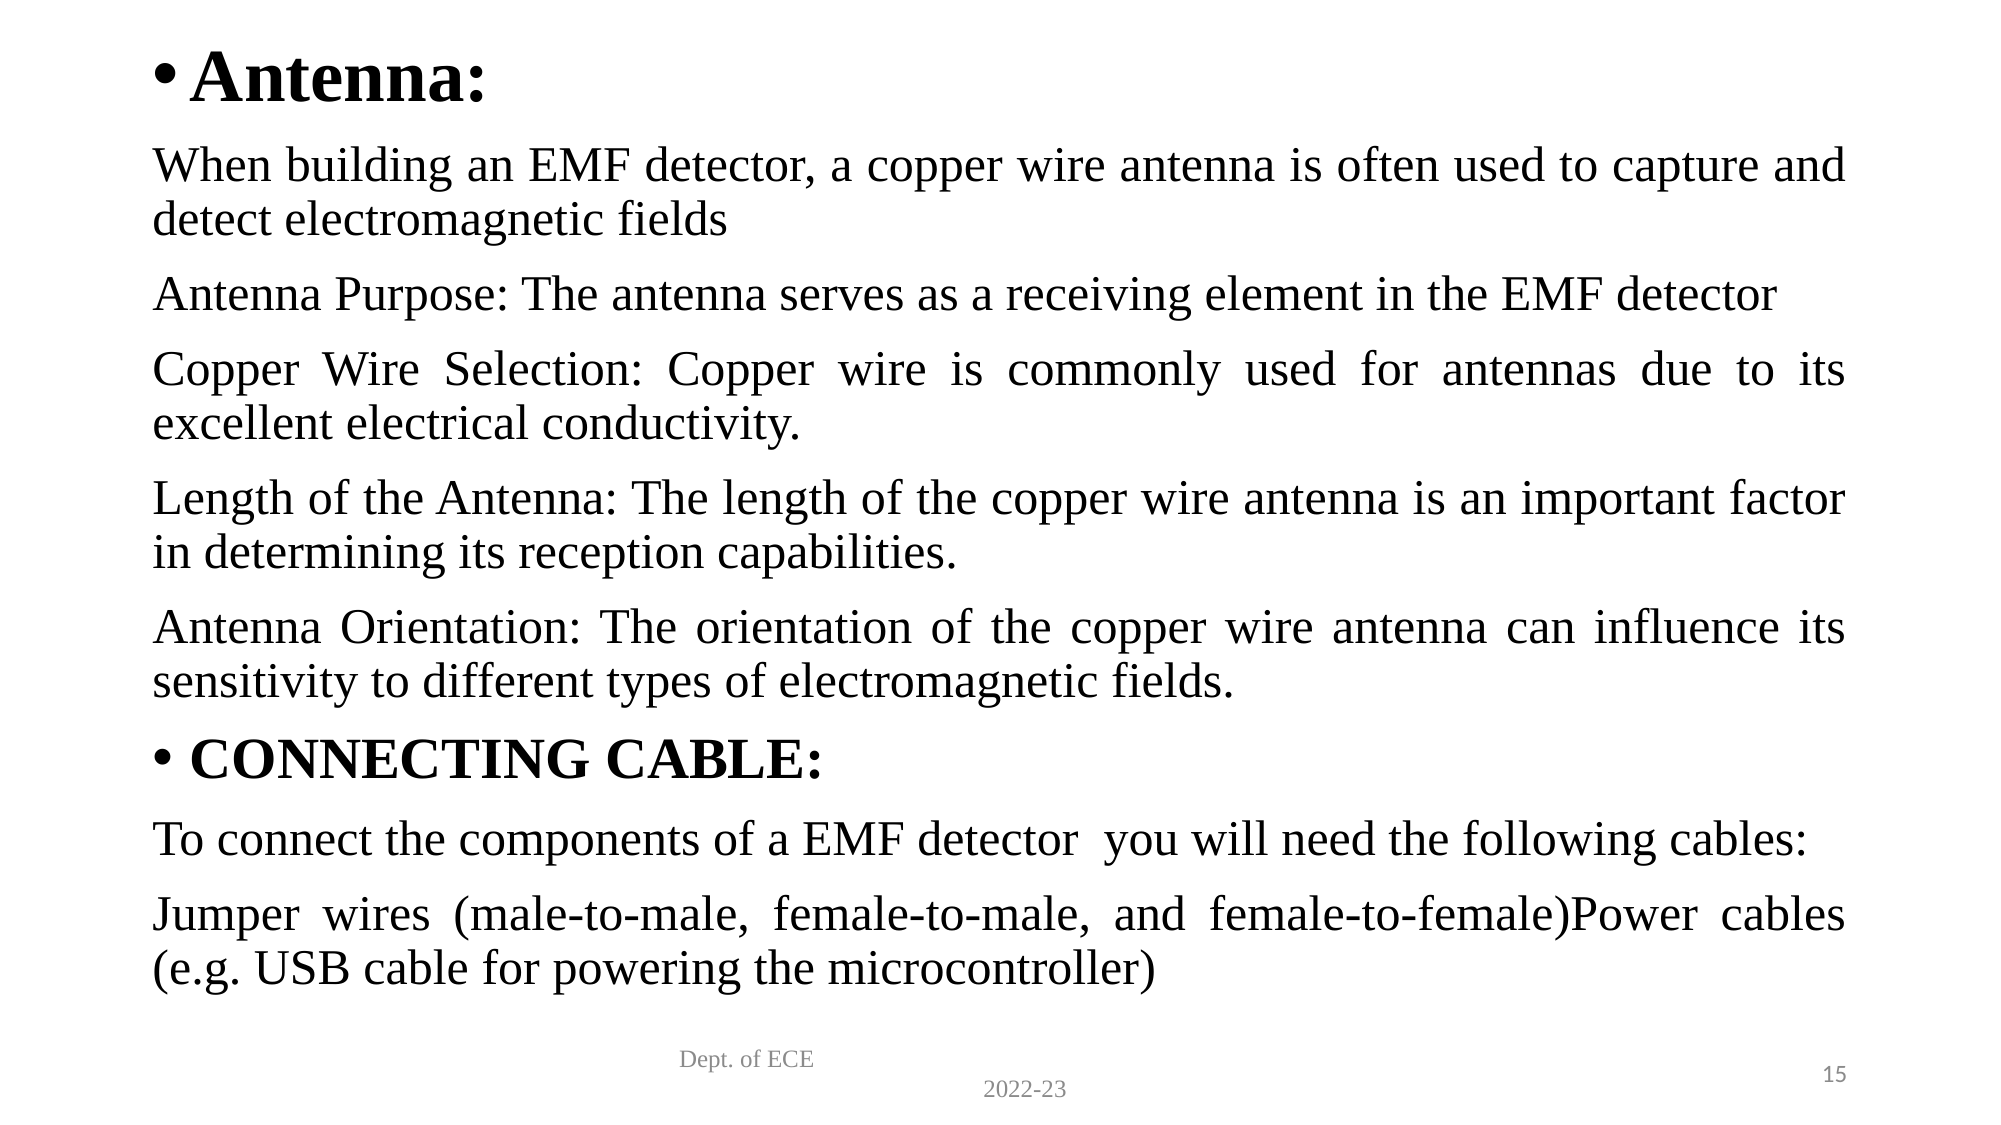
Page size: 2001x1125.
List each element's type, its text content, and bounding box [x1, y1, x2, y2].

footer Dept. of ECE 2022-23 [662, 1043, 1338, 1103]
slide_number 15 [1412, 1043, 1863, 1103]
list Antenna: When building an EMF detector, a copper wire antenna is often used to capture and detect electromagnetic fields Antenna Purpose: The antenna serves as a receiving element in the EMF detector Copper Wire Selection: Copper wire is commonly used for antennas due to its excellent electrical conductivity. Length of the Antenna: The length of the copper wire antenna is an important factor in determining its reception capabilities. Antenna Orientation: The orientation of the copper wire antenna can influence its sensitivity to different types of electromagnetic fields. CONNECTING CABLE: To connect the components of a EMF detector you will need the following cables: Jumper wires (male-to-male, female-to-male, and female-to-female)Power cables (e.g. USB cable for powering the microcontroller) [137, 29, 1863, 1043]
